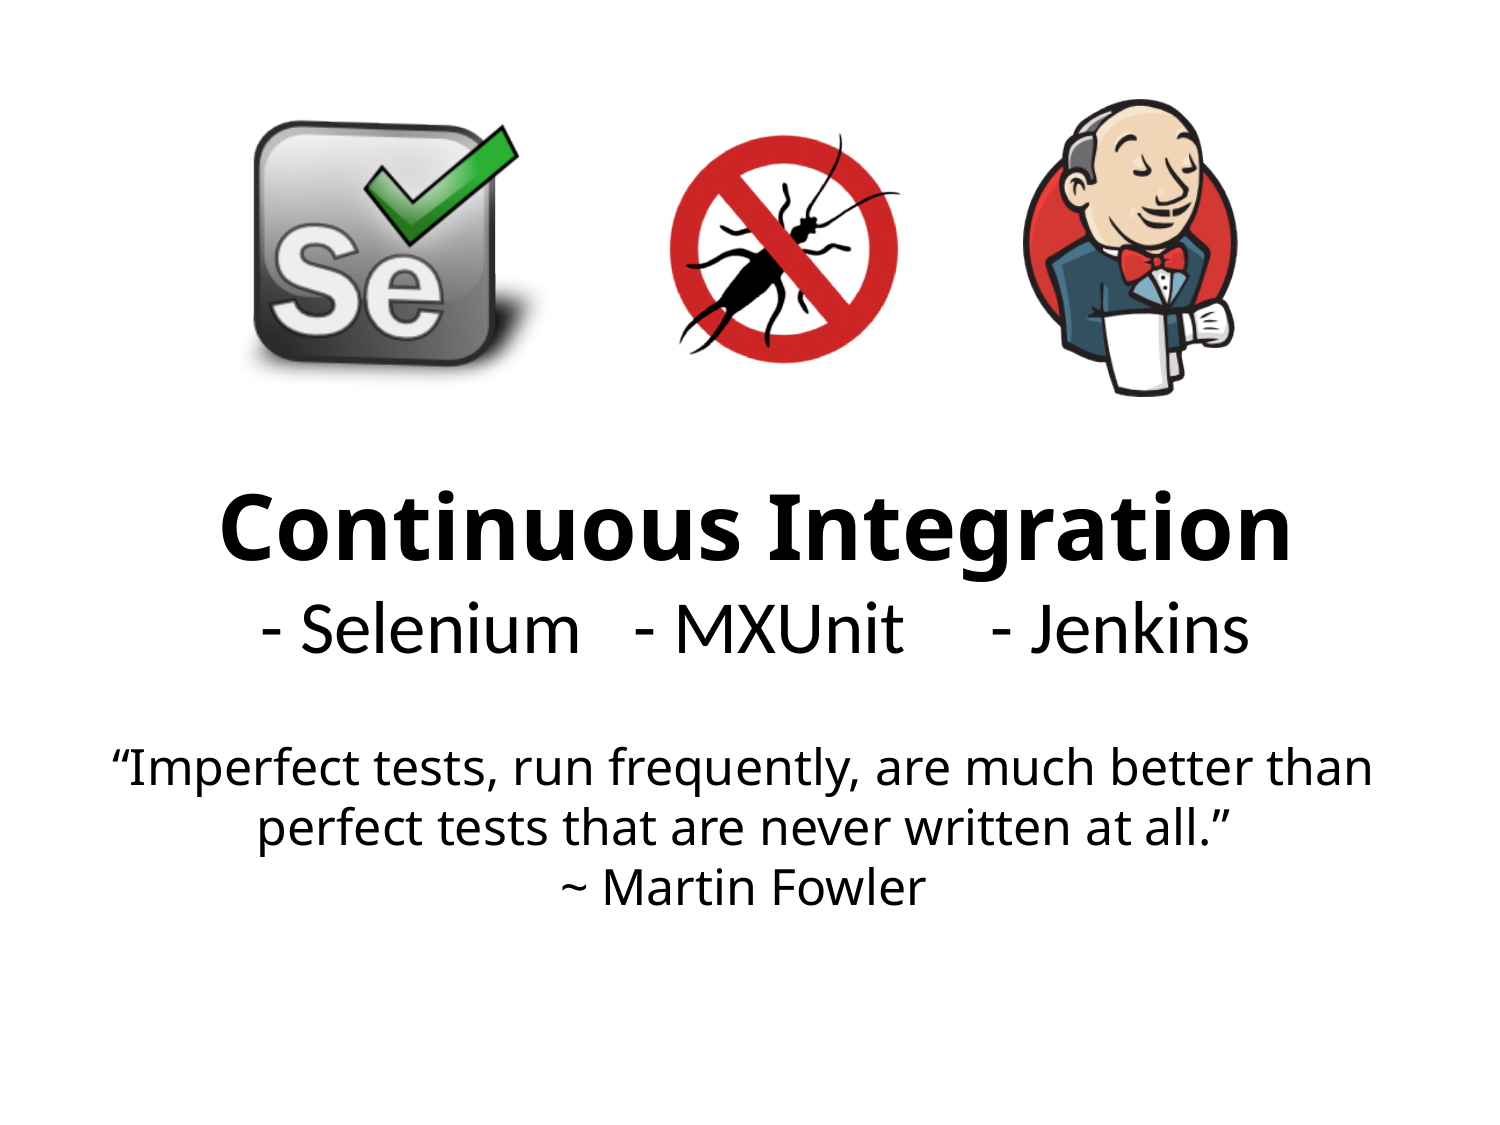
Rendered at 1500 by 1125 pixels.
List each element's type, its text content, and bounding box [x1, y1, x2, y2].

picture [1023, 99, 1238, 397]
picture [235, 106, 549, 390]
title Continuous Integration - Selenium - MXUnit - Jenkins [118, 412, 1394, 699]
text_box “Imperfect tests, run frequently, are much better than perfect tests that are never written at all.” ~ Martin Fowler [87, 699, 1400, 950]
picture [654, 116, 918, 380]
